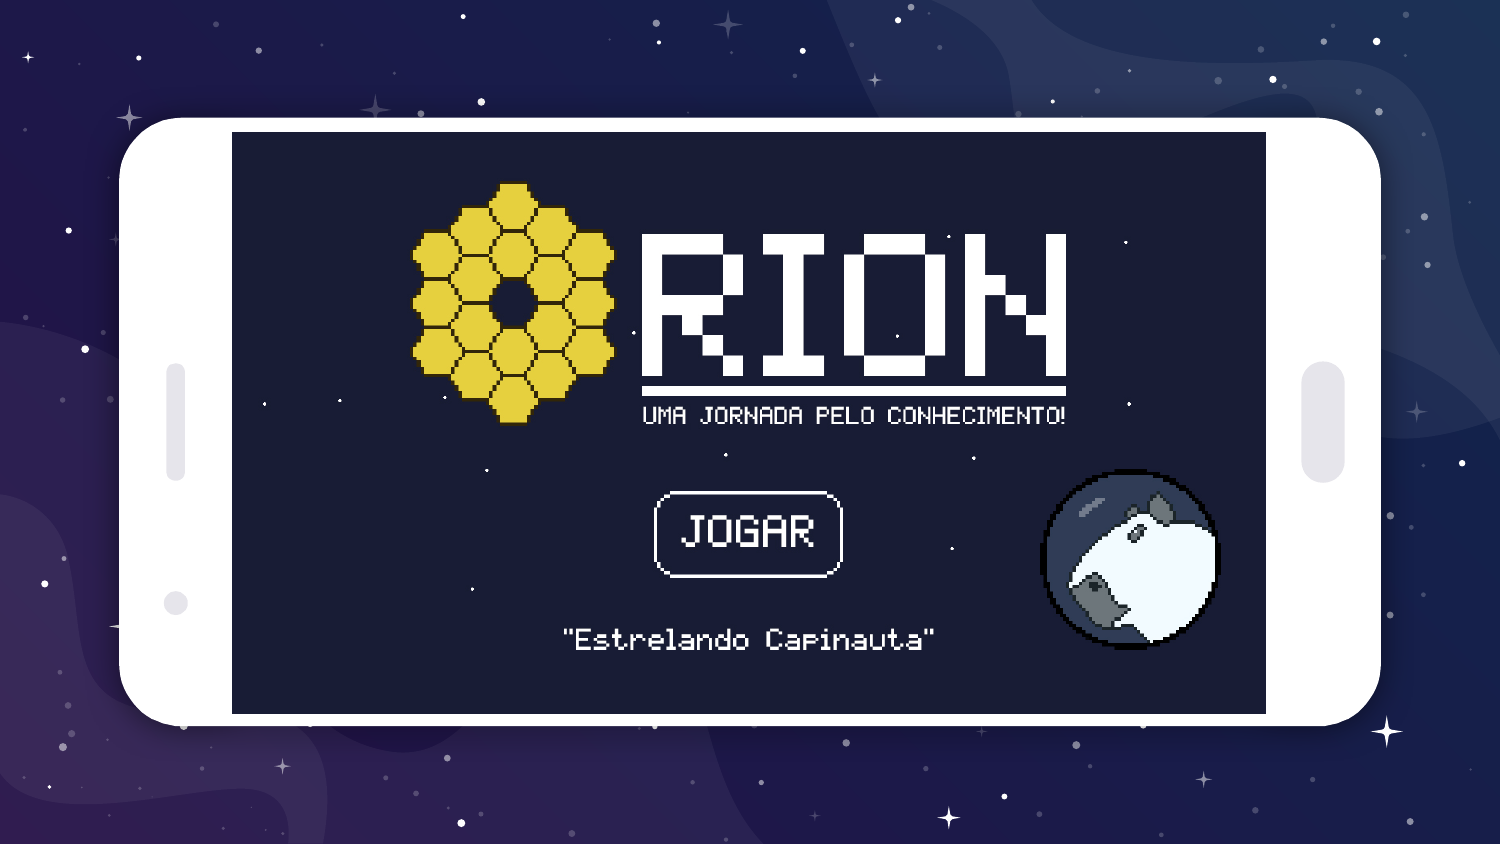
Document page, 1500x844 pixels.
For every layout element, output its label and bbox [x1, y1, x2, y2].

text_box [445, 0, 1055, 130]
picture [232, 132, 1266, 714]
text_box [445, 721, 1055, 844]
